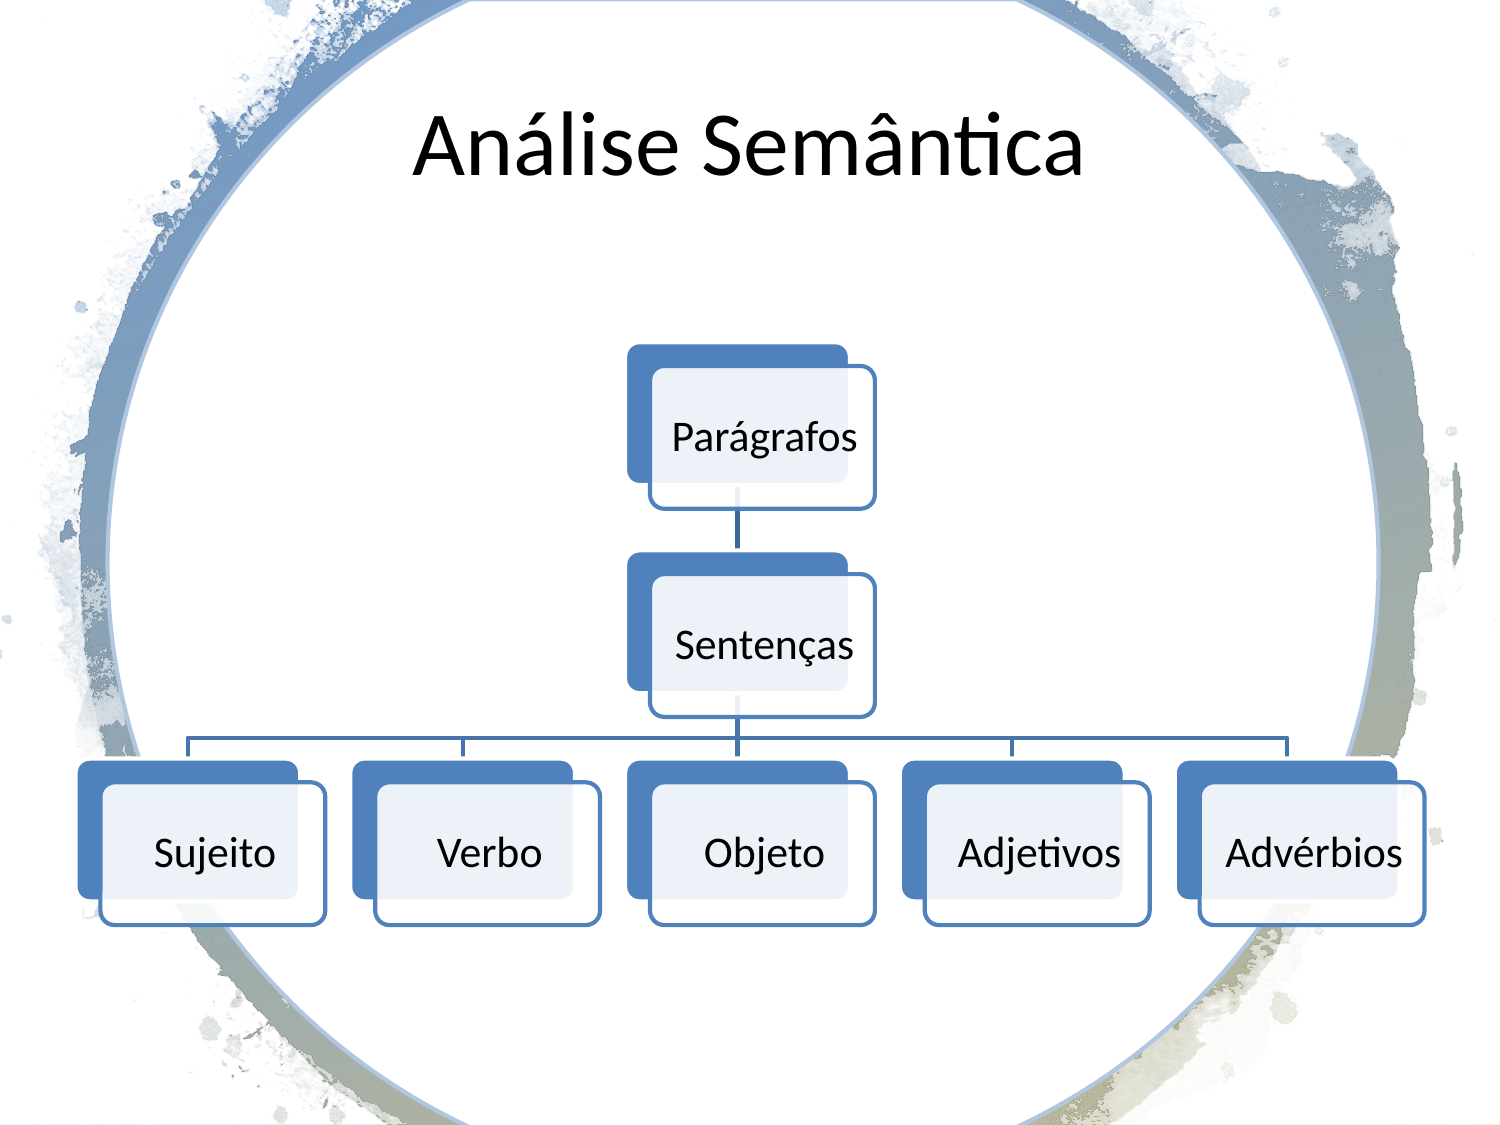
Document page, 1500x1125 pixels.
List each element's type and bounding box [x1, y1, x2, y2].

picture [0, 0, 1500, 1125]
list [74, 262, 1426, 1006]
